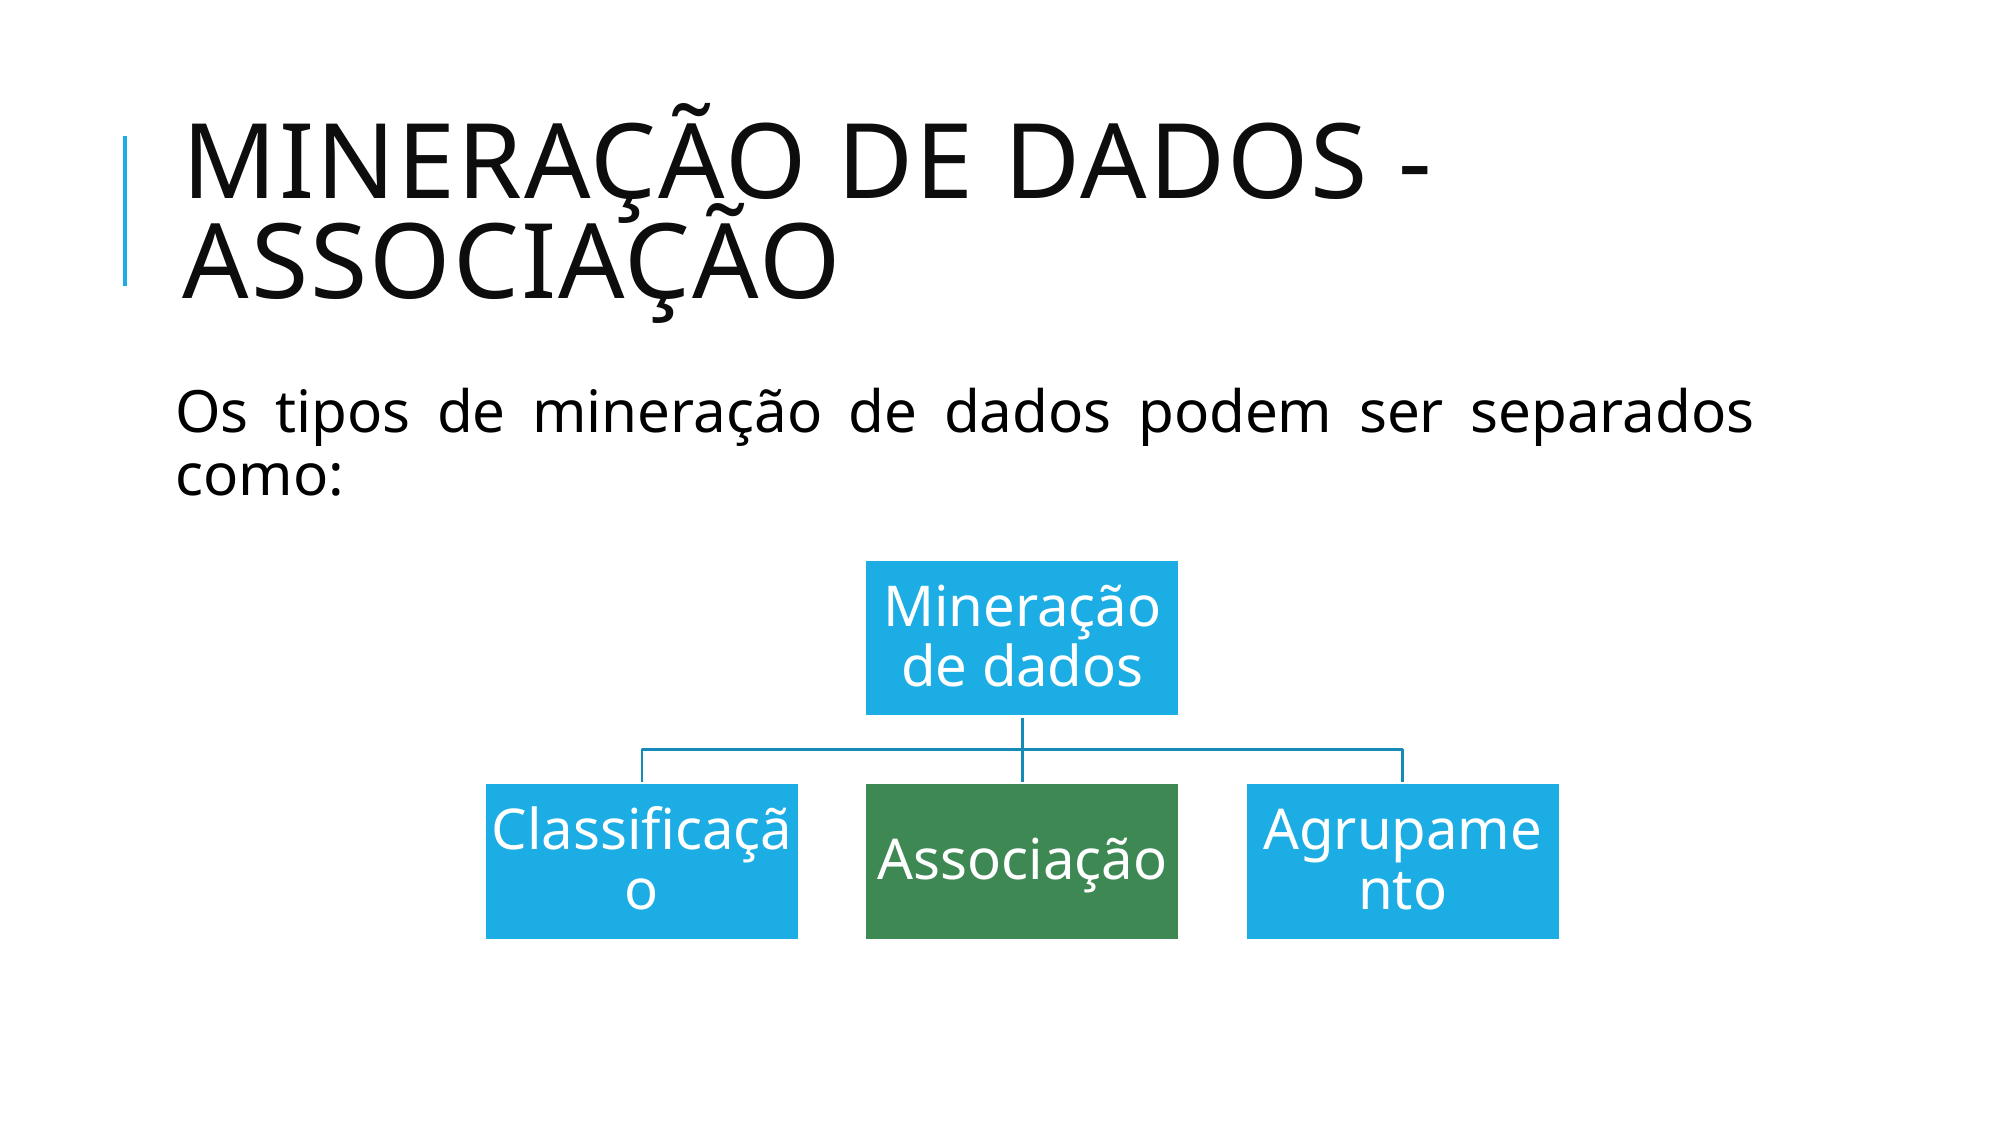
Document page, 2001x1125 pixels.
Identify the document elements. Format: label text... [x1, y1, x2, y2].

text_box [484, 505, 1561, 994]
list Os tipos de mineração de dados podem ser separados como: [168, 375, 1763, 1035]
title Mineração de dados - associação [168, 96, 1763, 342]
